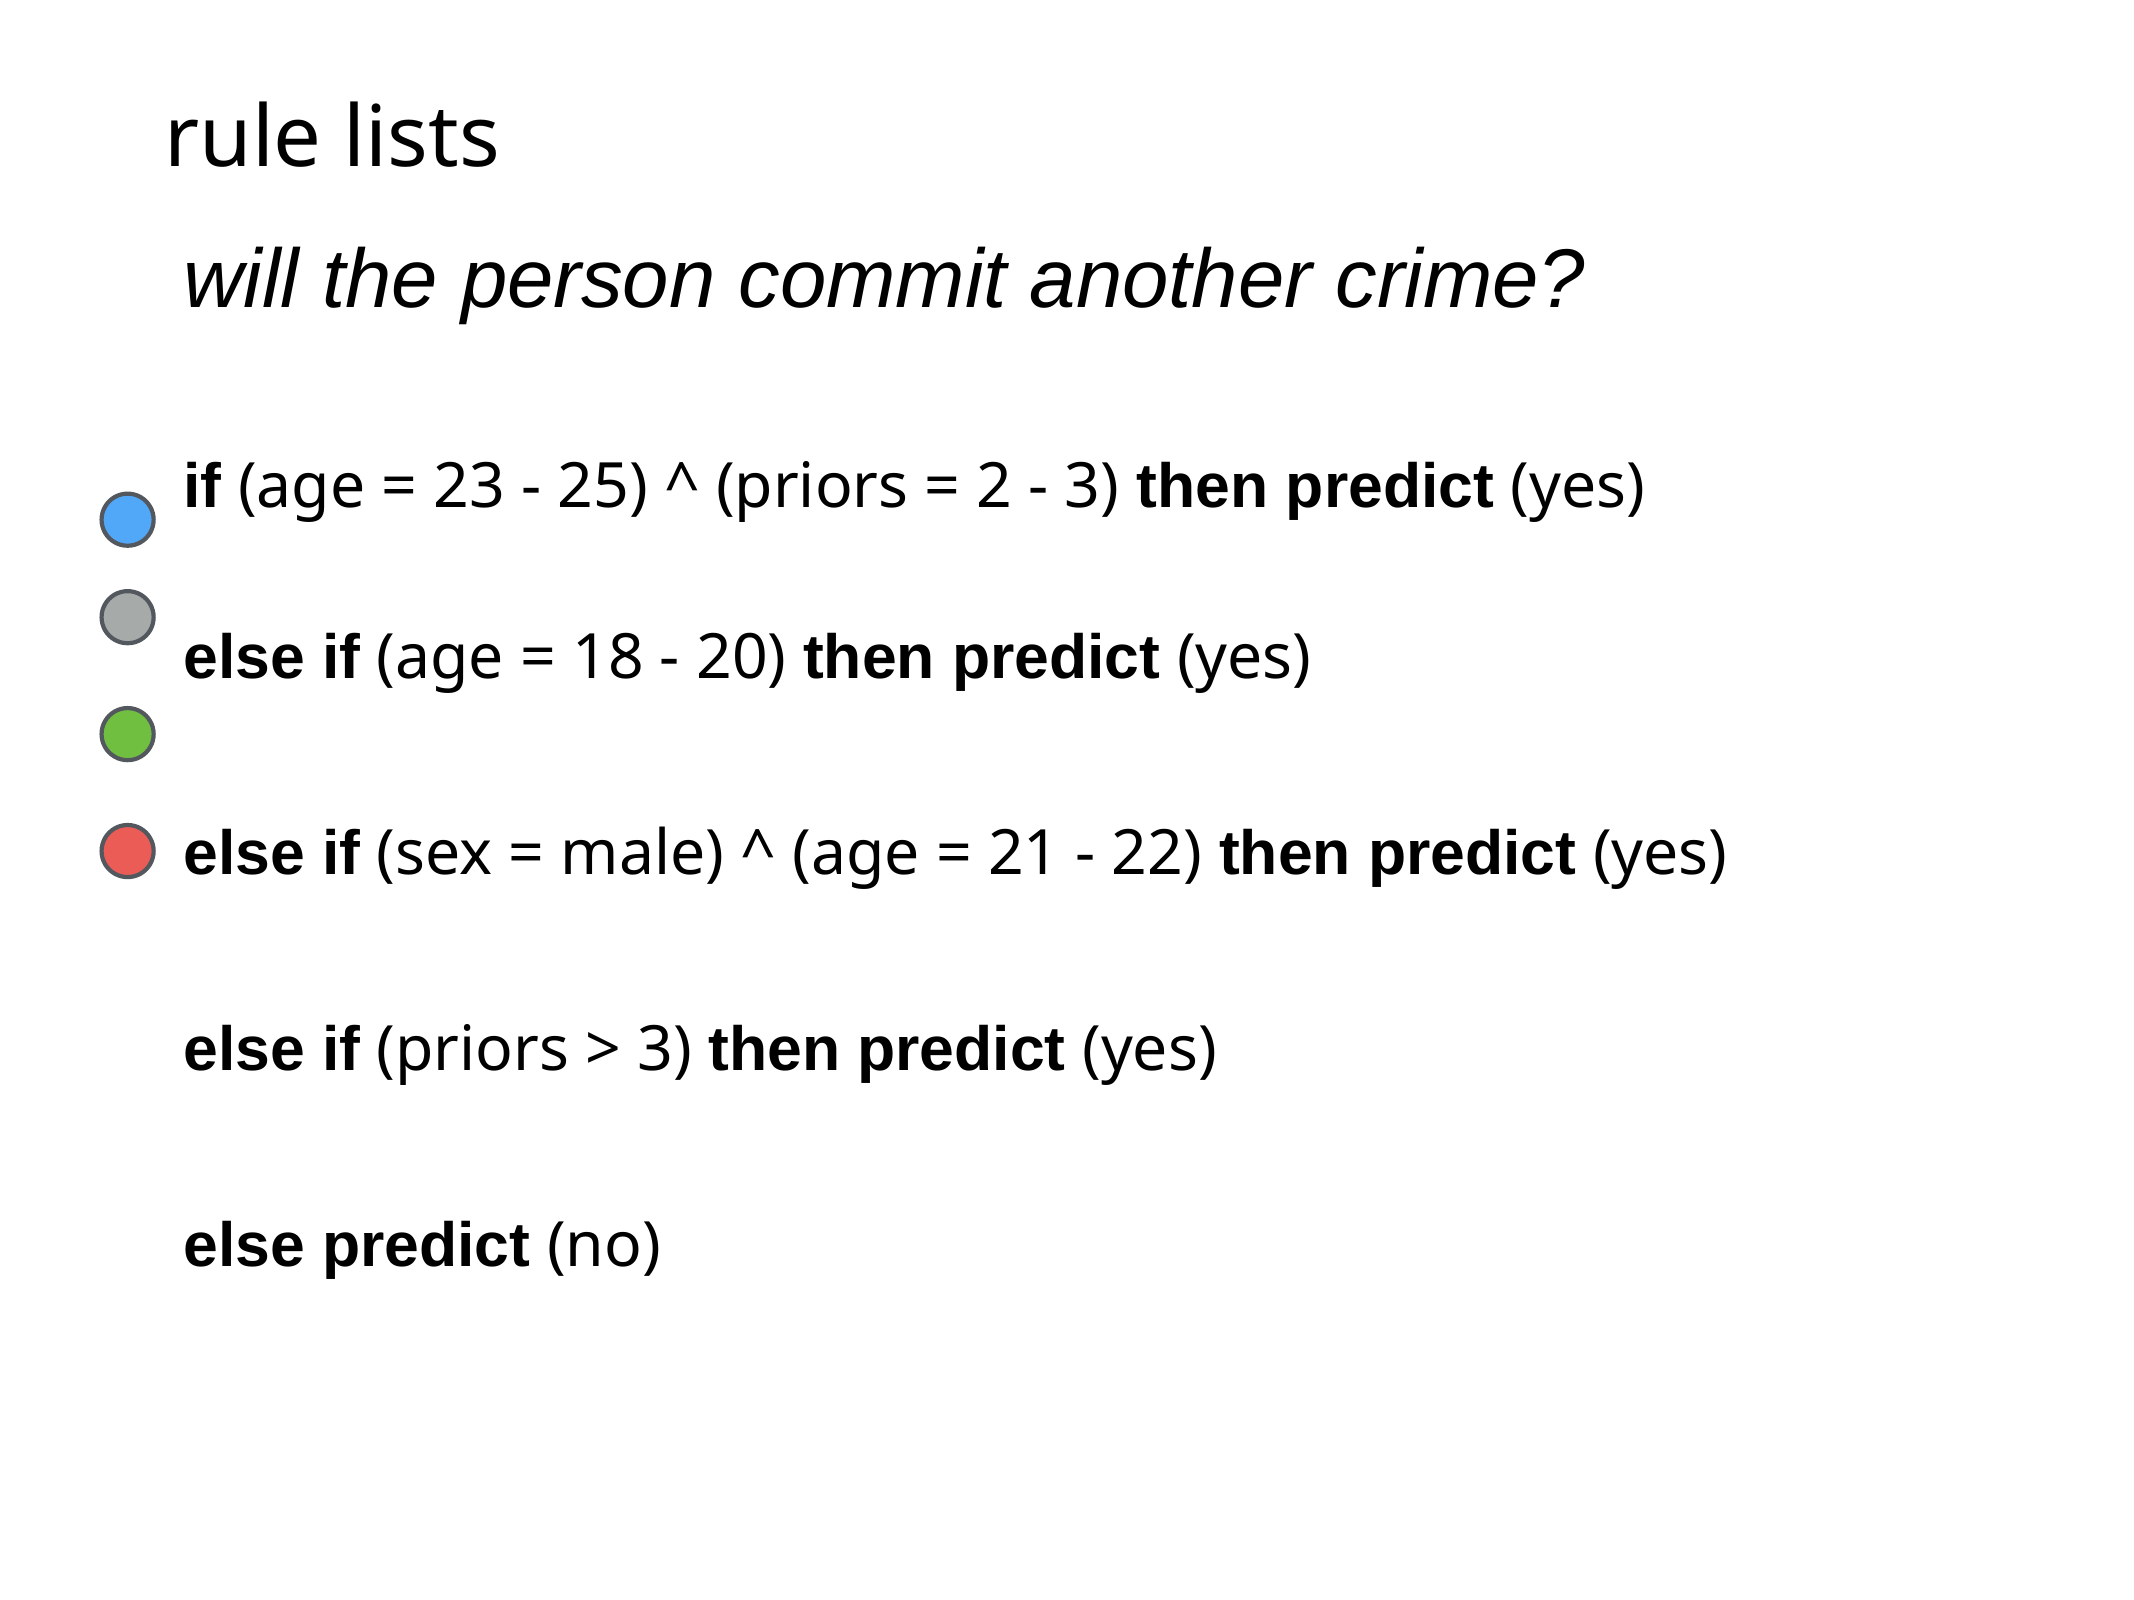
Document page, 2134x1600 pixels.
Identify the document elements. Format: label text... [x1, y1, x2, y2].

text_box [101, 708, 154, 761]
text_box [101, 825, 154, 878]
text_box [101, 591, 154, 644]
title rule lists [155, 72, 1978, 193]
text_box [101, 493, 154, 546]
text_box will the person commit another crime? if (age = 23 - 25) ^ (priors = 2 - 3) then predict (yes) else if (age = 18 - 20) then predict (yes) else if (sex = male) ^ (age = 21 - 22) then predict (yes) else if (priors > 3) then predict (yes) else predict (no) [175, 120, 1958, 1287]
